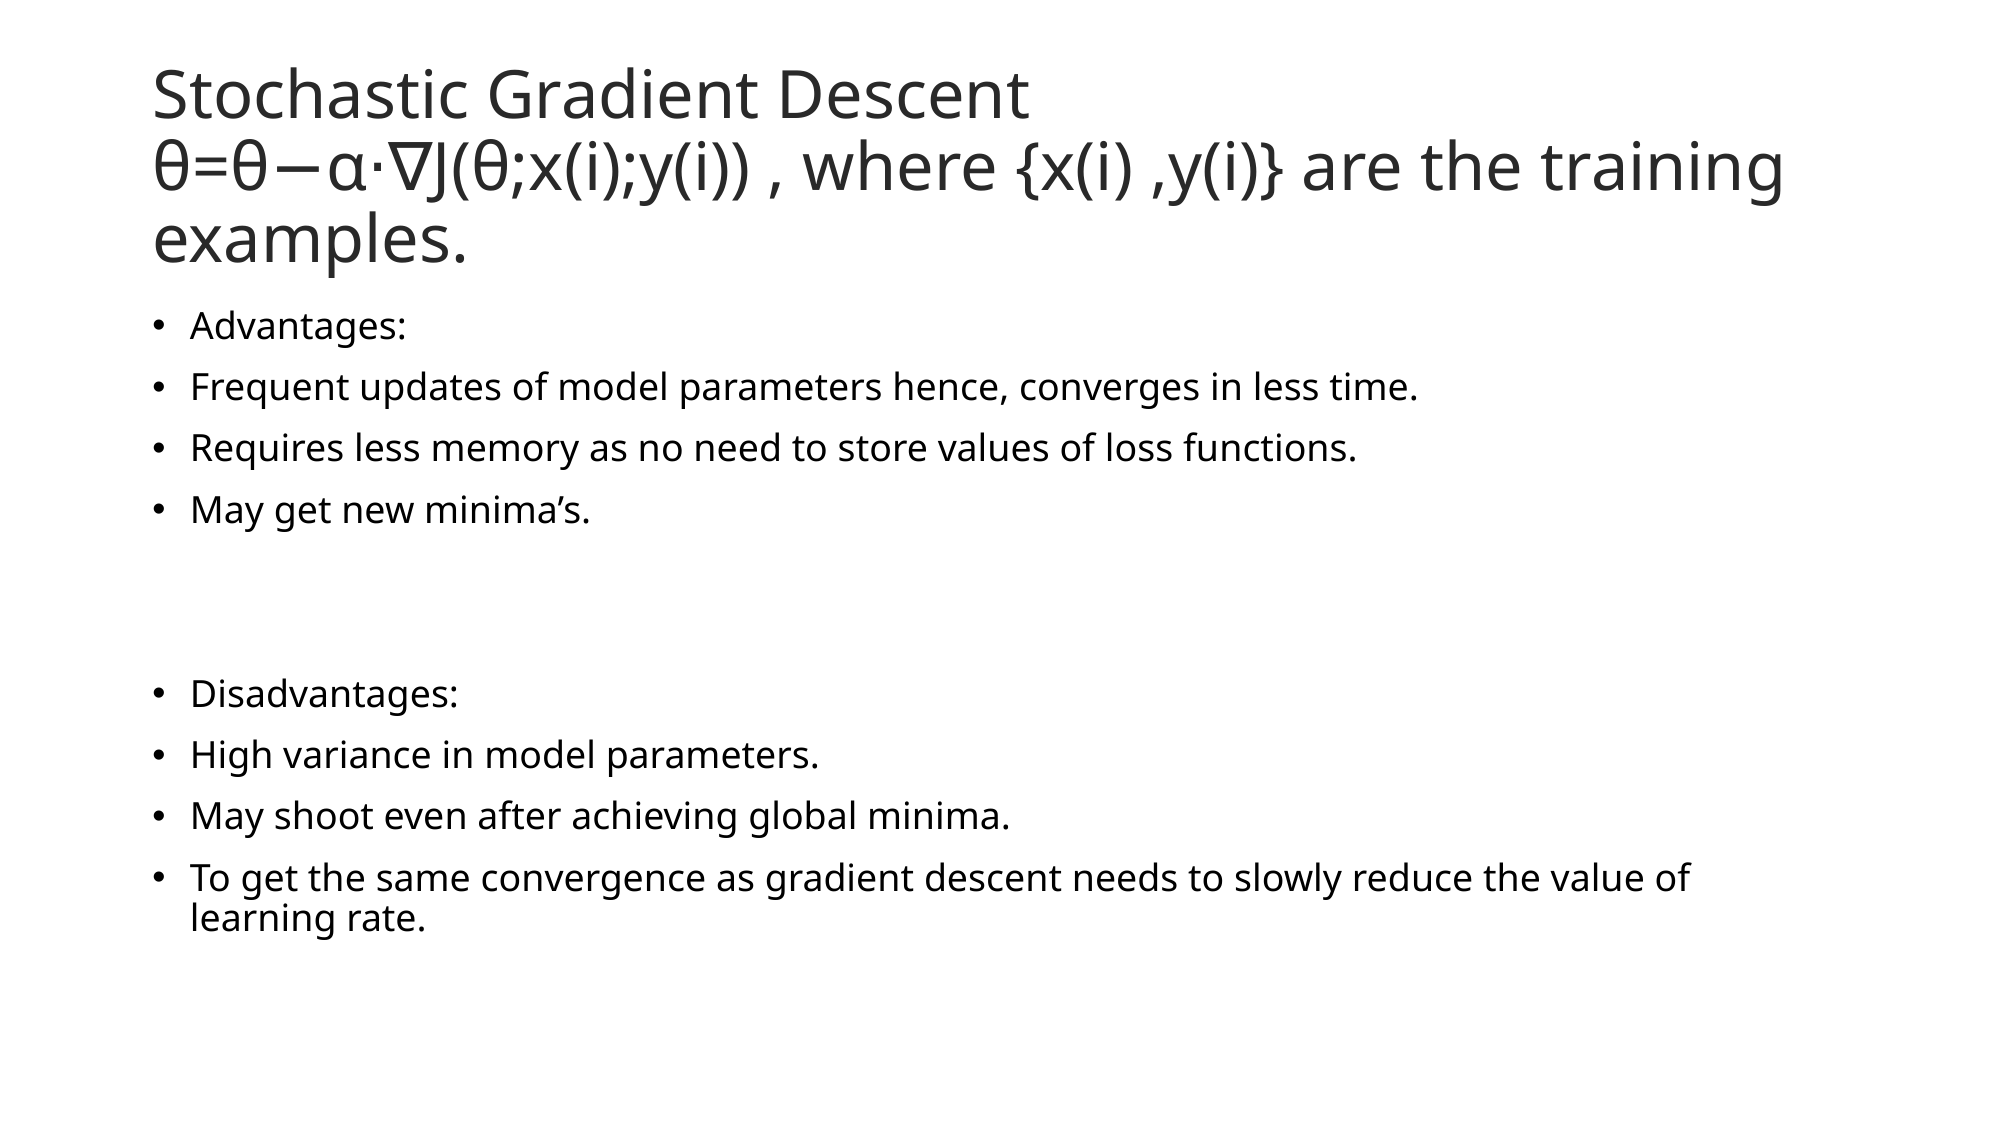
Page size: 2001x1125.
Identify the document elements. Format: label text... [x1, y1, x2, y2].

title Stochastic Gradient Descent θ=θ−α⋅∇J(θ;x(i);y(i)) , where {x(i) ,y(i)} are the training examples. [137, 59, 1863, 278]
list Advantages: Frequent updates of model parameters hence, converges in less time. Requires less memory as no need to store values of loss functions. May get new minima’s. Disadvantages: High variance in model parameters. May shoot even after achieving global minima. To get the same convergence as gradient descent needs to slowly reduce the value of learning rate. [137, 299, 1863, 1014]
